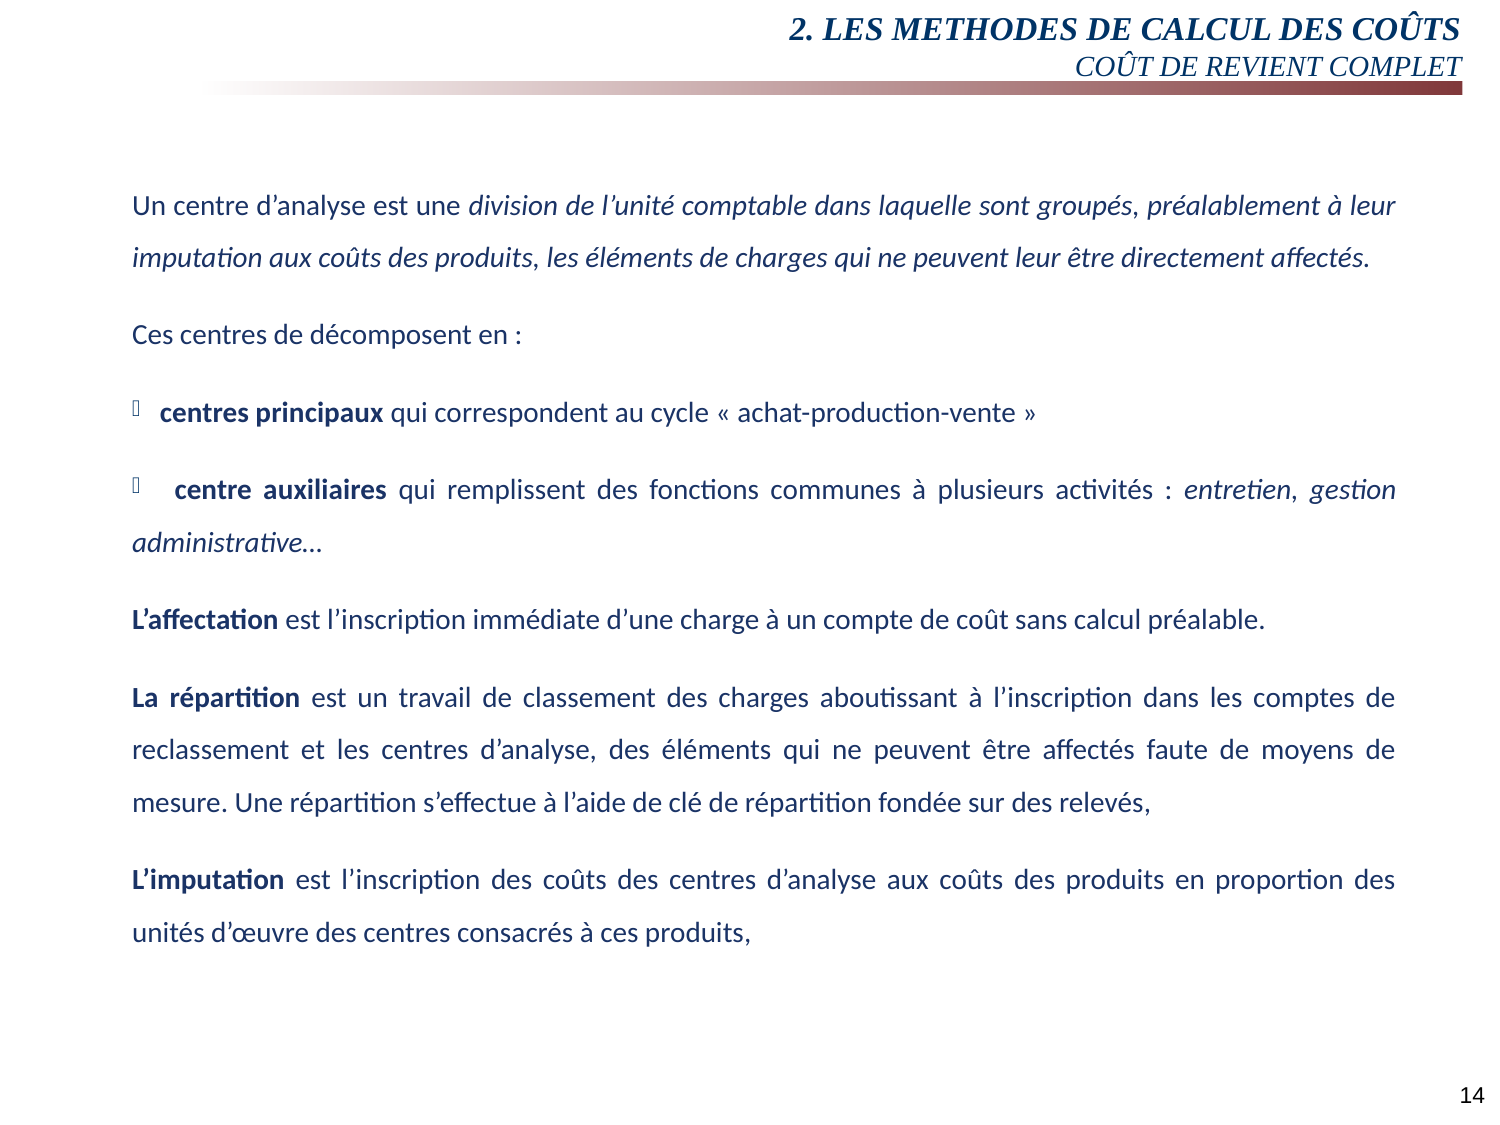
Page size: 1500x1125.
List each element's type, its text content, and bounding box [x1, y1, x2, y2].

slide_number 14 [1187, 1073, 1500, 1125]
text_box Un centre d’analyse est une division de l’unité comptable dans laquelle sont groupés, préalablement à leur imputation aux coûts des produits, les éléments de charges qui ne peuvent leur être directement affectés. Ces centres de décomposent en : centres principaux qui correspondent au cycle « achat-production-vente » centre auxiliaires qui remplissent des fonctions communes à plusieurs activités : entretien, gestion administrative… L’affectation est l’inscription immédiate d’une charge à un compte de coût sans calcul préalable. La répartition est un travail de classement des charges aboutissant à l’inscription dans les comptes de reclassement et les centres d’analyse, des éléments qui ne peuvent être affectés faute de moyens de mesure. Une répartition s’effectue à l’aide de clé de répartition fondée sur des relevés, L’imputation est l’inscription des coûts des centres d’analyse aux coûts des produits en proportion des unités d’œuvre des centres consacrés à ces produits, [117, 160, 1412, 976]
title 2. LES METHODES DE CALCUL DES COÛTS COÛT DE REVIENT COMPLET [116, 0, 1477, 101]
